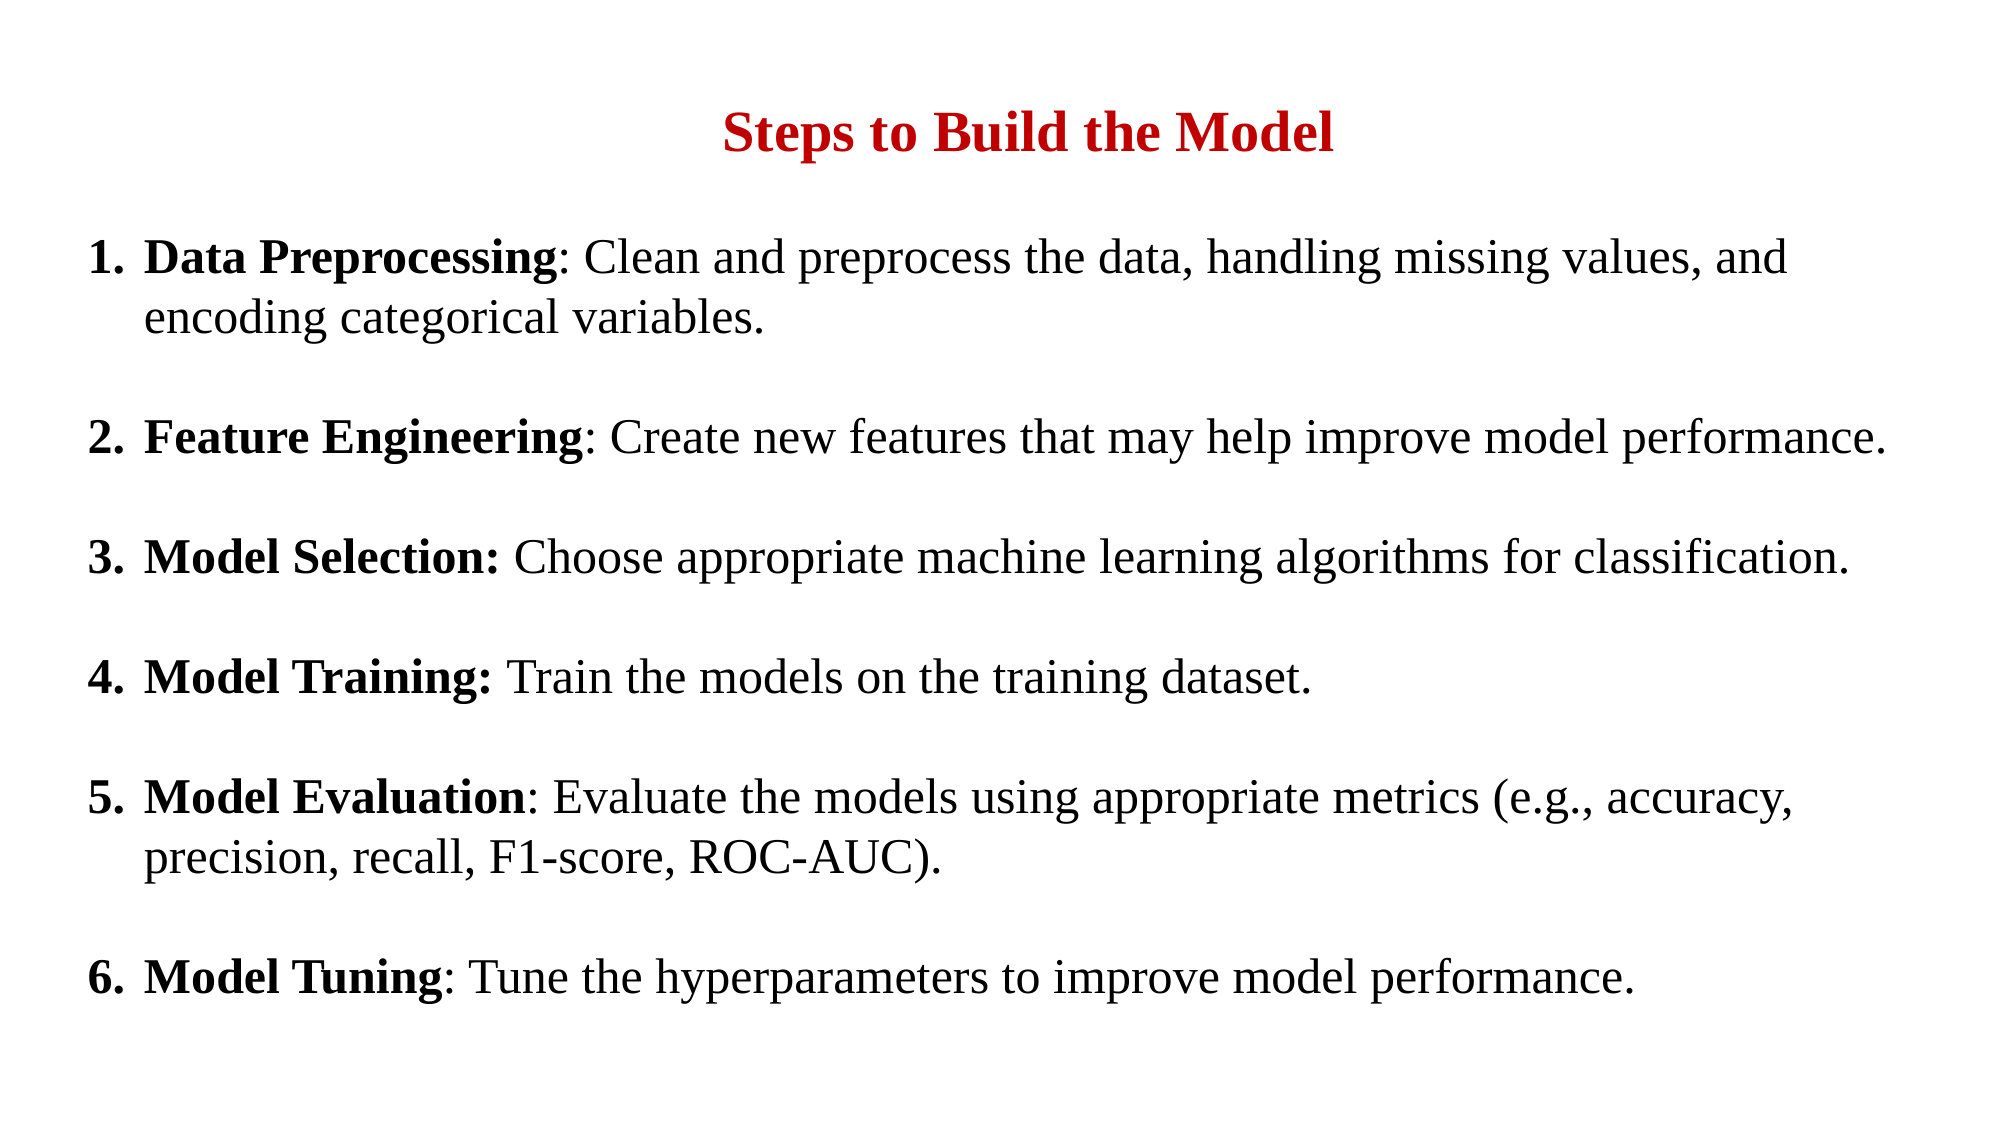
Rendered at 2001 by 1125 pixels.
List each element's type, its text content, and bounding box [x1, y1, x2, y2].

text_box Steps to Build the Model Data Preprocessing: Clean and preprocess the data, handling missing values, and encoding categorical variables. Feature Engineering: Create new features that may help improve model performance. Model Selection: Choose appropriate machine learning algorithms for classification. Model Training: Train the models on the training dataset. Model Evaluation: Evaluate the models using appropriate metrics (e.g., accuracy, precision, recall, F1-score, ROC-AUC). Model Tuning: Tune the hyperparameters to improve model performance. [72, 86, 1985, 1011]
